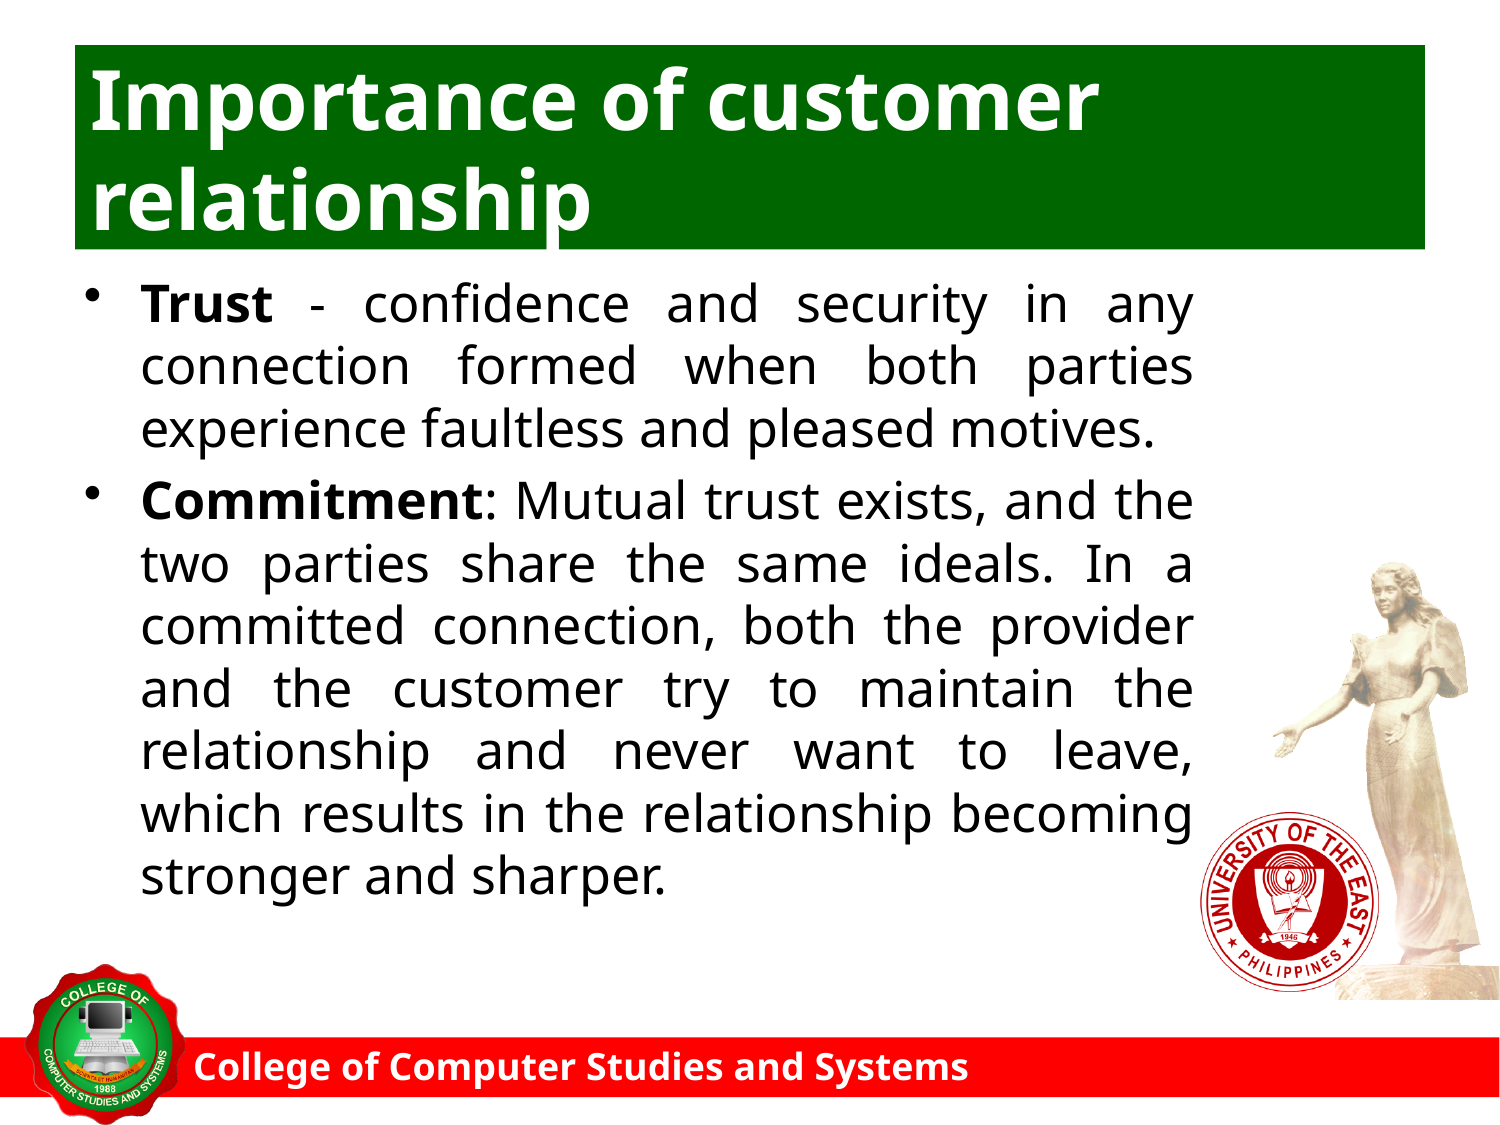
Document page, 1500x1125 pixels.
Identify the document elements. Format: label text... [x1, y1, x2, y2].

list Trust - confidence and security in any connection formed when both parties experience faultless and pleased motives. Commitment: Mutual trust exists, and the two parties share the same ideals. In a committed connection, both the provider and the customer try to maintain the relationship and never want to leave, which results in the relationship becoming stronger and sharper. [68, 262, 1211, 1006]
picture [24, 964, 186, 1125]
title Importance of customer relationship [74, 44, 1426, 250]
picture [1211, 562, 1500, 1000]
